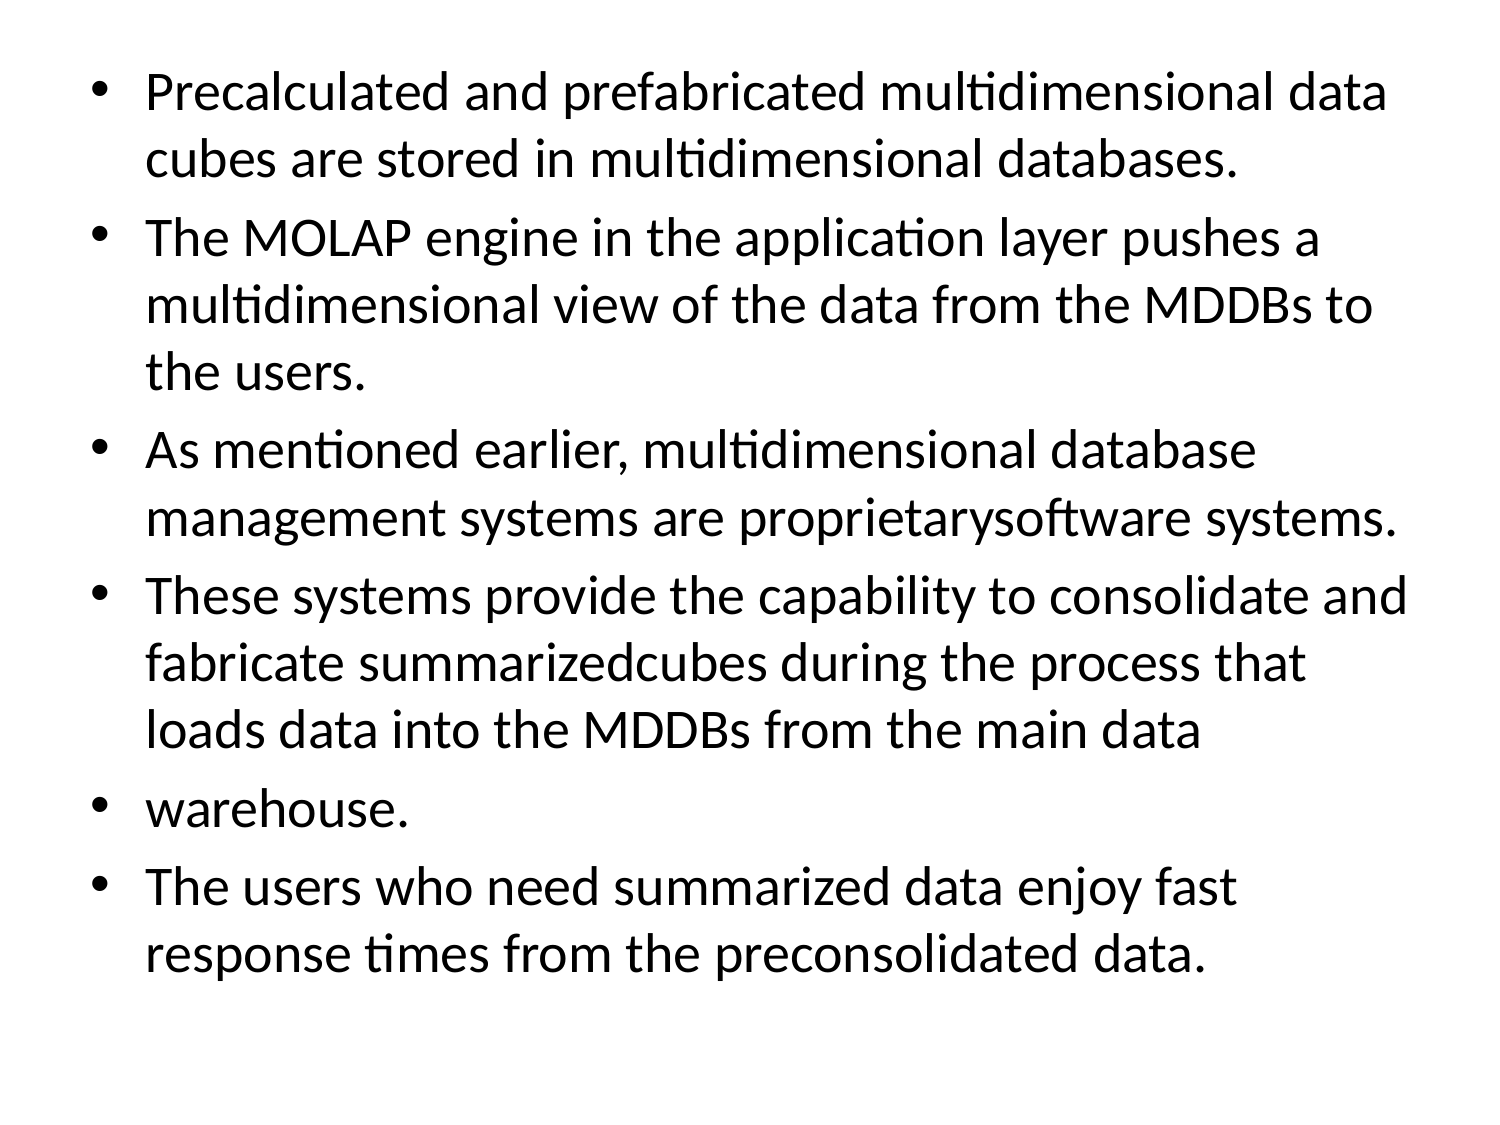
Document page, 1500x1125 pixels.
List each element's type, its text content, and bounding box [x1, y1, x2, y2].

list Precalculated and prefabricated multidimensional data cubes are stored in multidimensional databases. The MOLAP engine in the application layer pushes a multidimensional view of the data from the MDDBs to the users. As mentioned earlier, multidimensional database management systems are proprietarysoftware systems. These systems provide the capability to consolidate and fabricate summarizedcubes during the process that loads data into the MDDBs from the main data warehouse. The users who need summarized data enjoy fast response times from the preconsolidated data. [75, 46, 1425, 1005]
